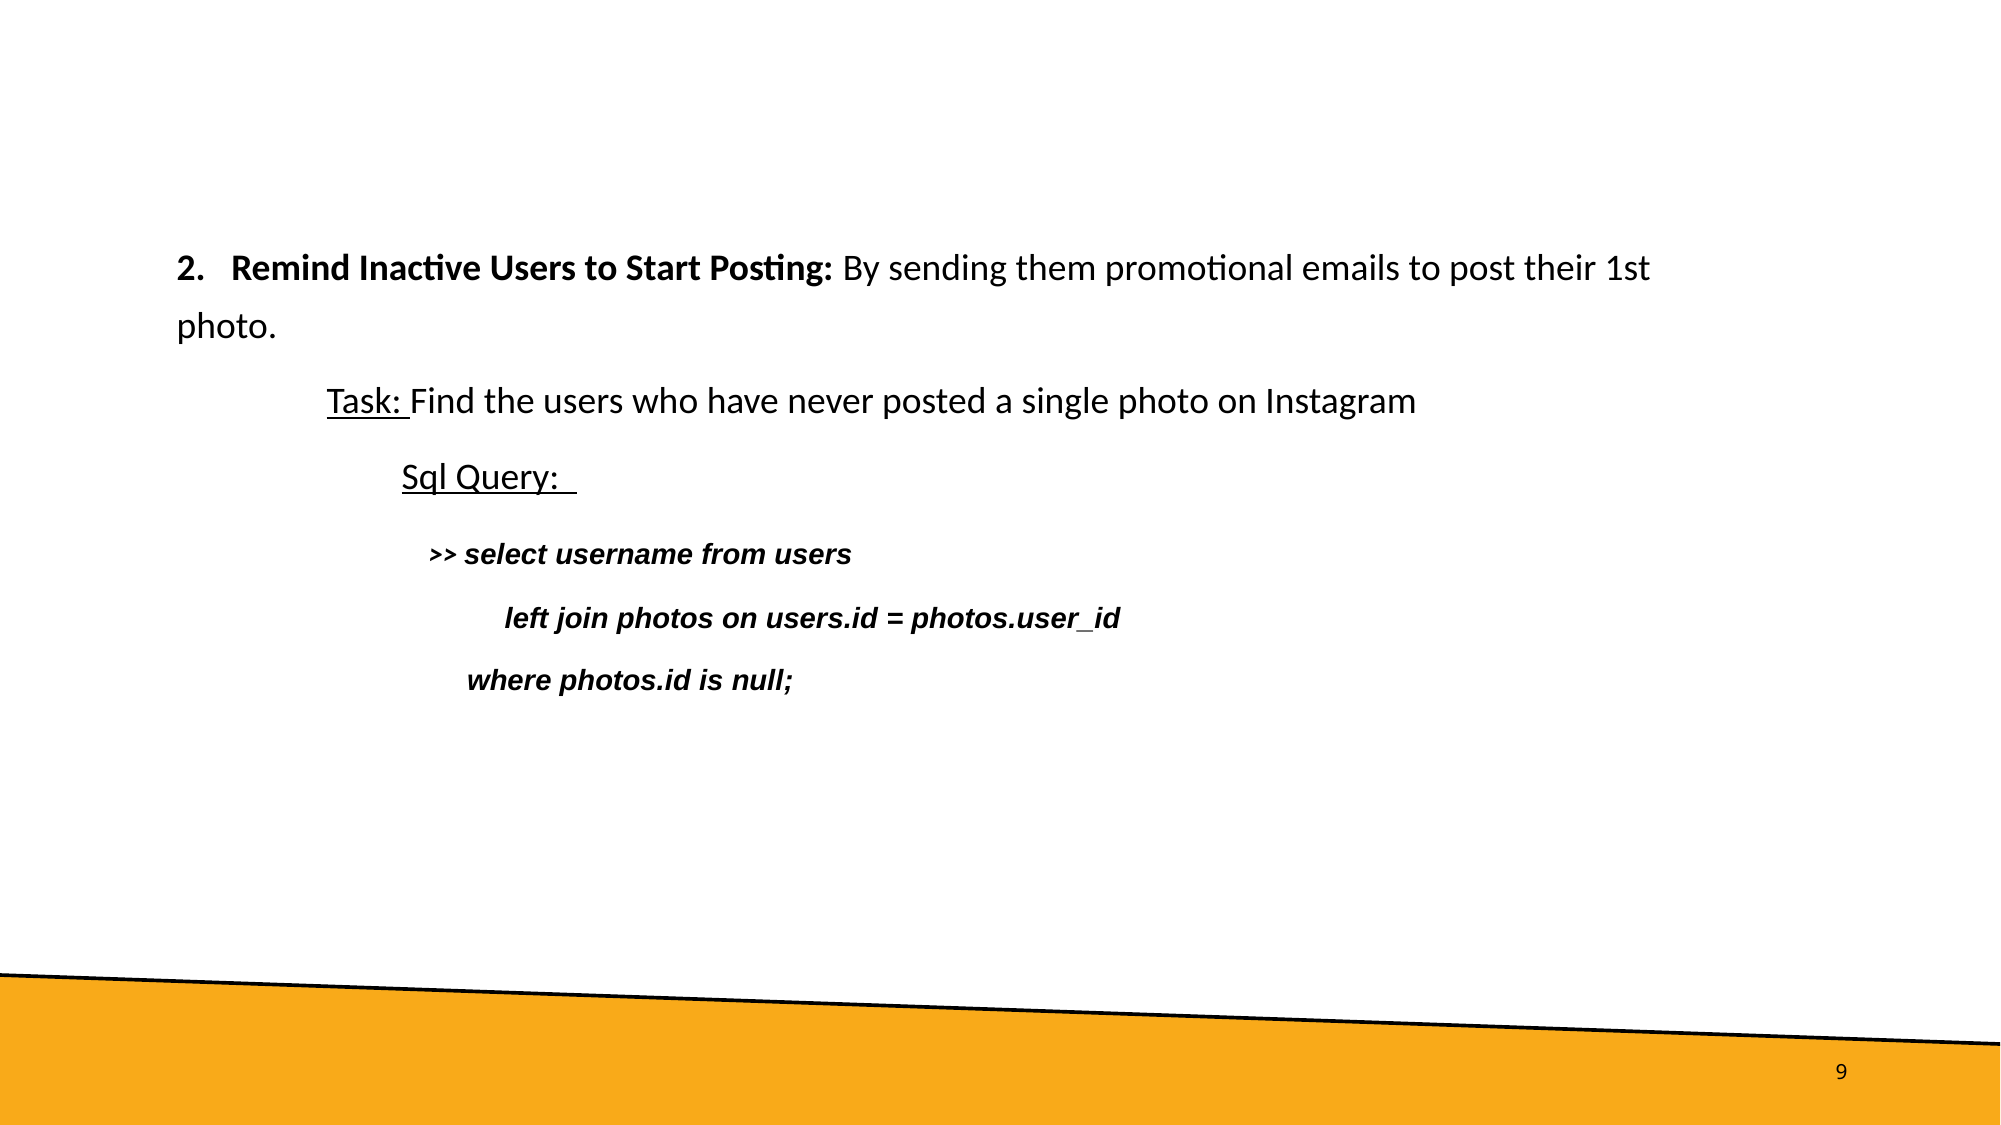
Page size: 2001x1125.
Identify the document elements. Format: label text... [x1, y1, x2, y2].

text_box 2. Remind Inactive Users to Start Posting: By sending them promotional emails to post their 1st photo. Task: Find the users who have never posted a single photo on Instagram Sql Query: >> select username from users left join photos on users.id = photos.user_id where photos.id is null; [161, 222, 1838, 765]
slide_number 9 [1412, 1042, 1863, 1103]
